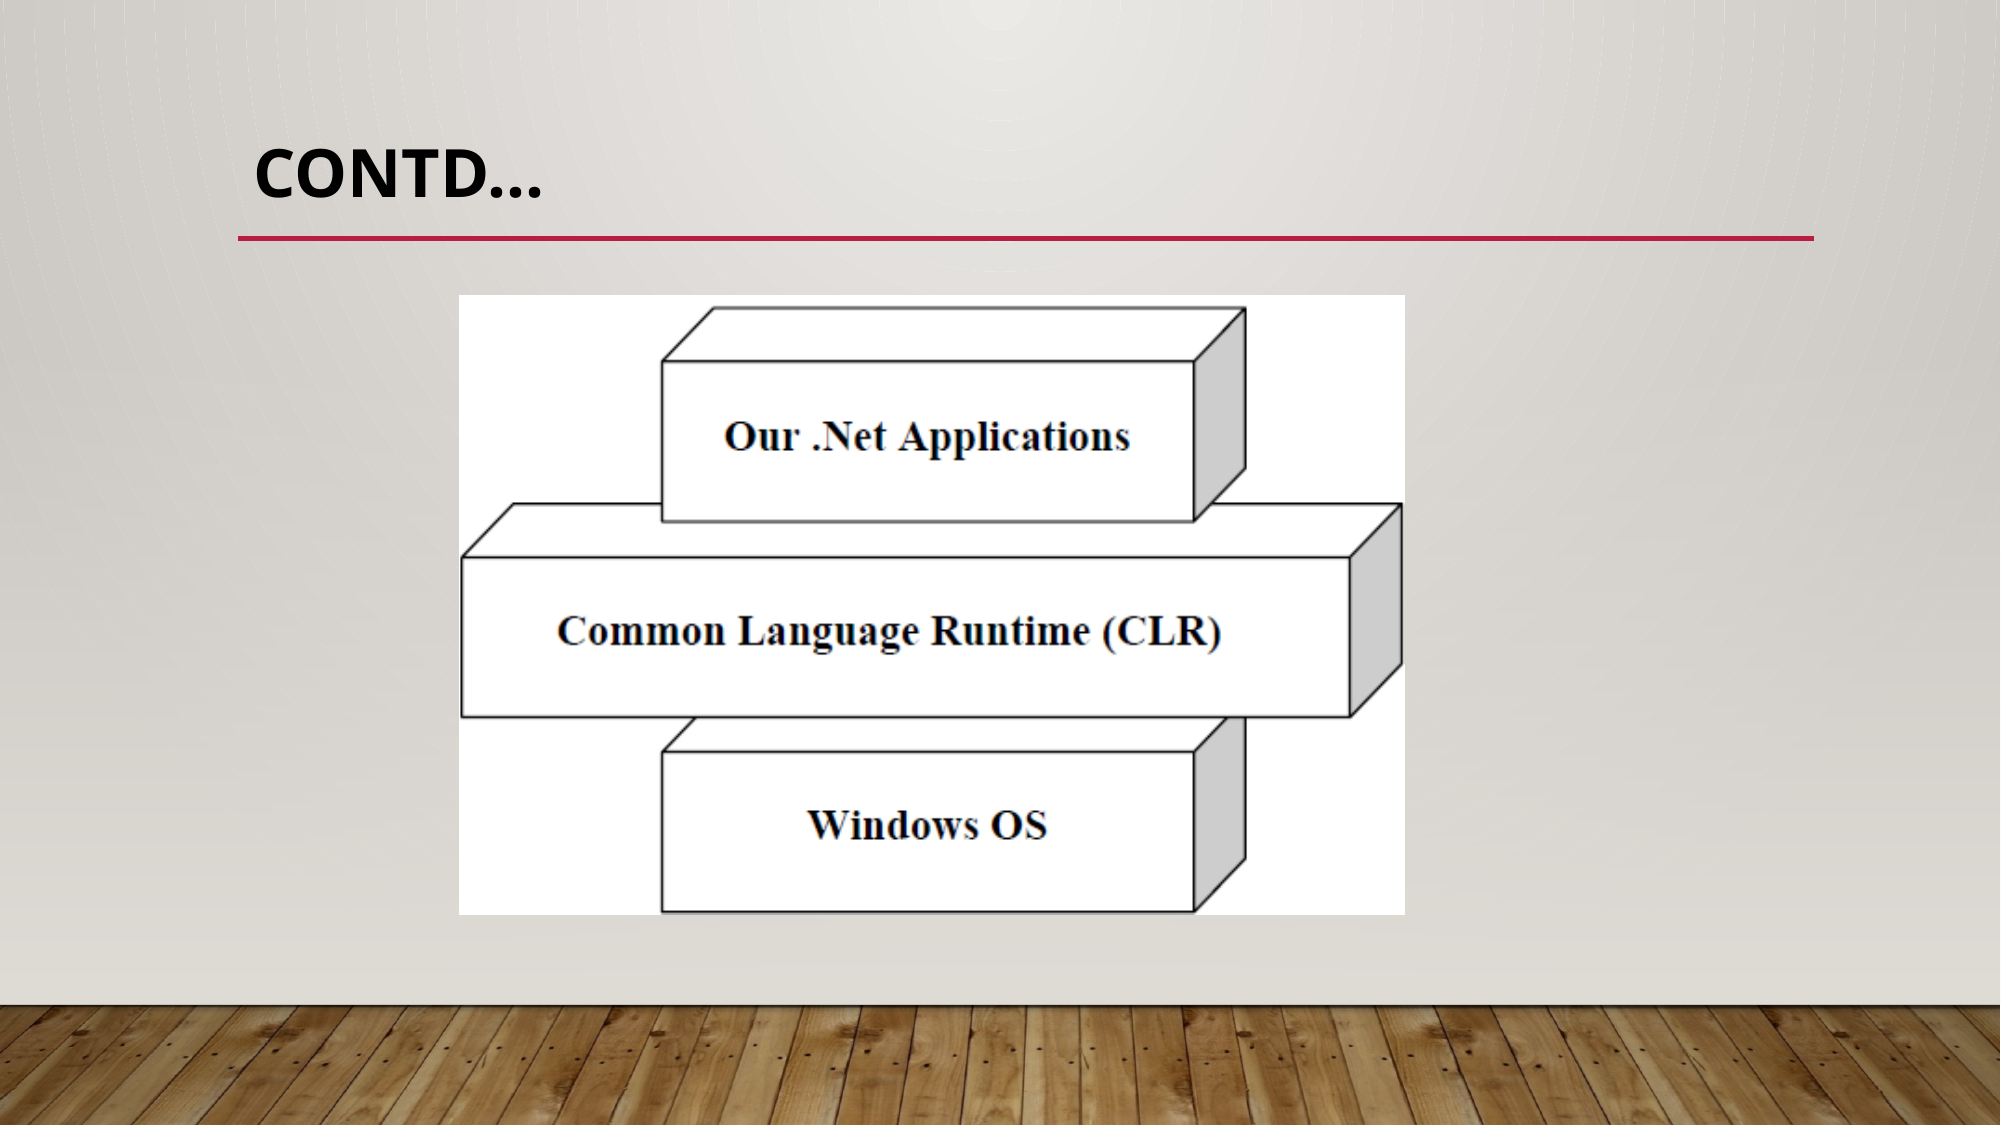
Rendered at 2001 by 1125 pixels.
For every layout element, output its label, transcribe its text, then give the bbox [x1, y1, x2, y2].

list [458, 295, 1406, 915]
title Contd… [238, 131, 1814, 273]
picture [0, 1005, 2000, 1125]
